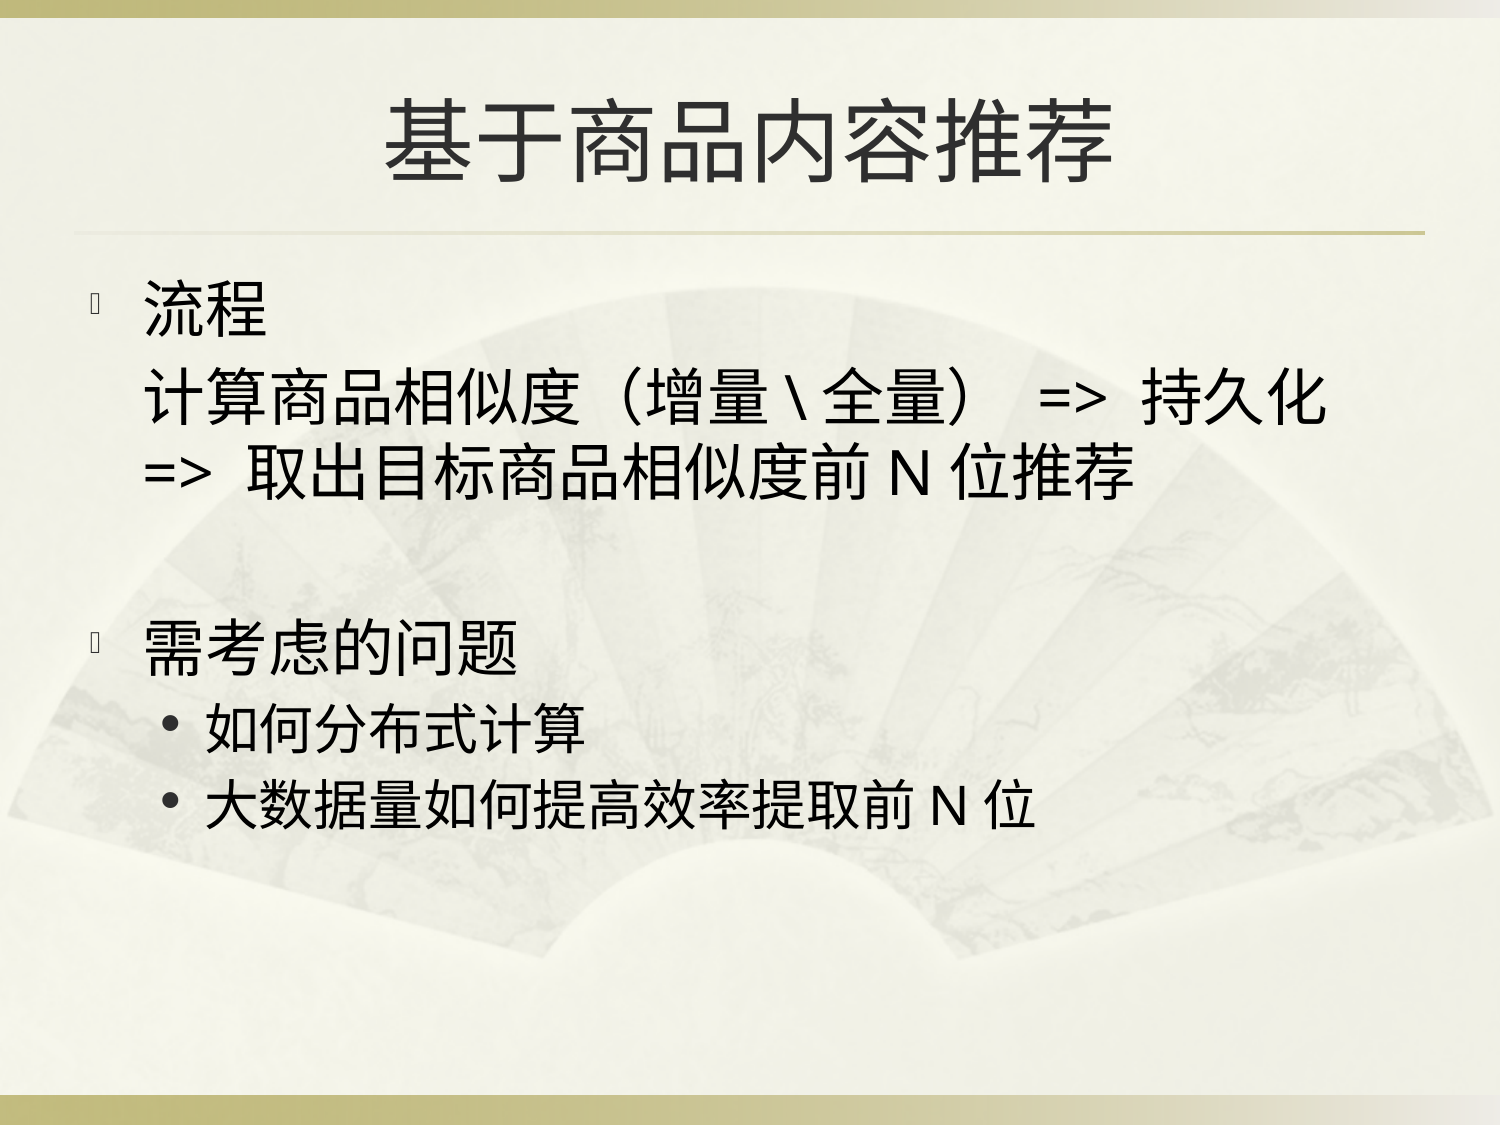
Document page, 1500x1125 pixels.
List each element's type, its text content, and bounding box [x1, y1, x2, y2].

title 基于商品内容推荐 [75, 45, 1425, 233]
list 流程 计算商品相似度（增量\全量） => 持久化=> 取出目标商品相似度前N位推荐 需考虑的问题 如何分布式计算 大数据量如何提高效率提取前N位 [75, 262, 1425, 1032]
